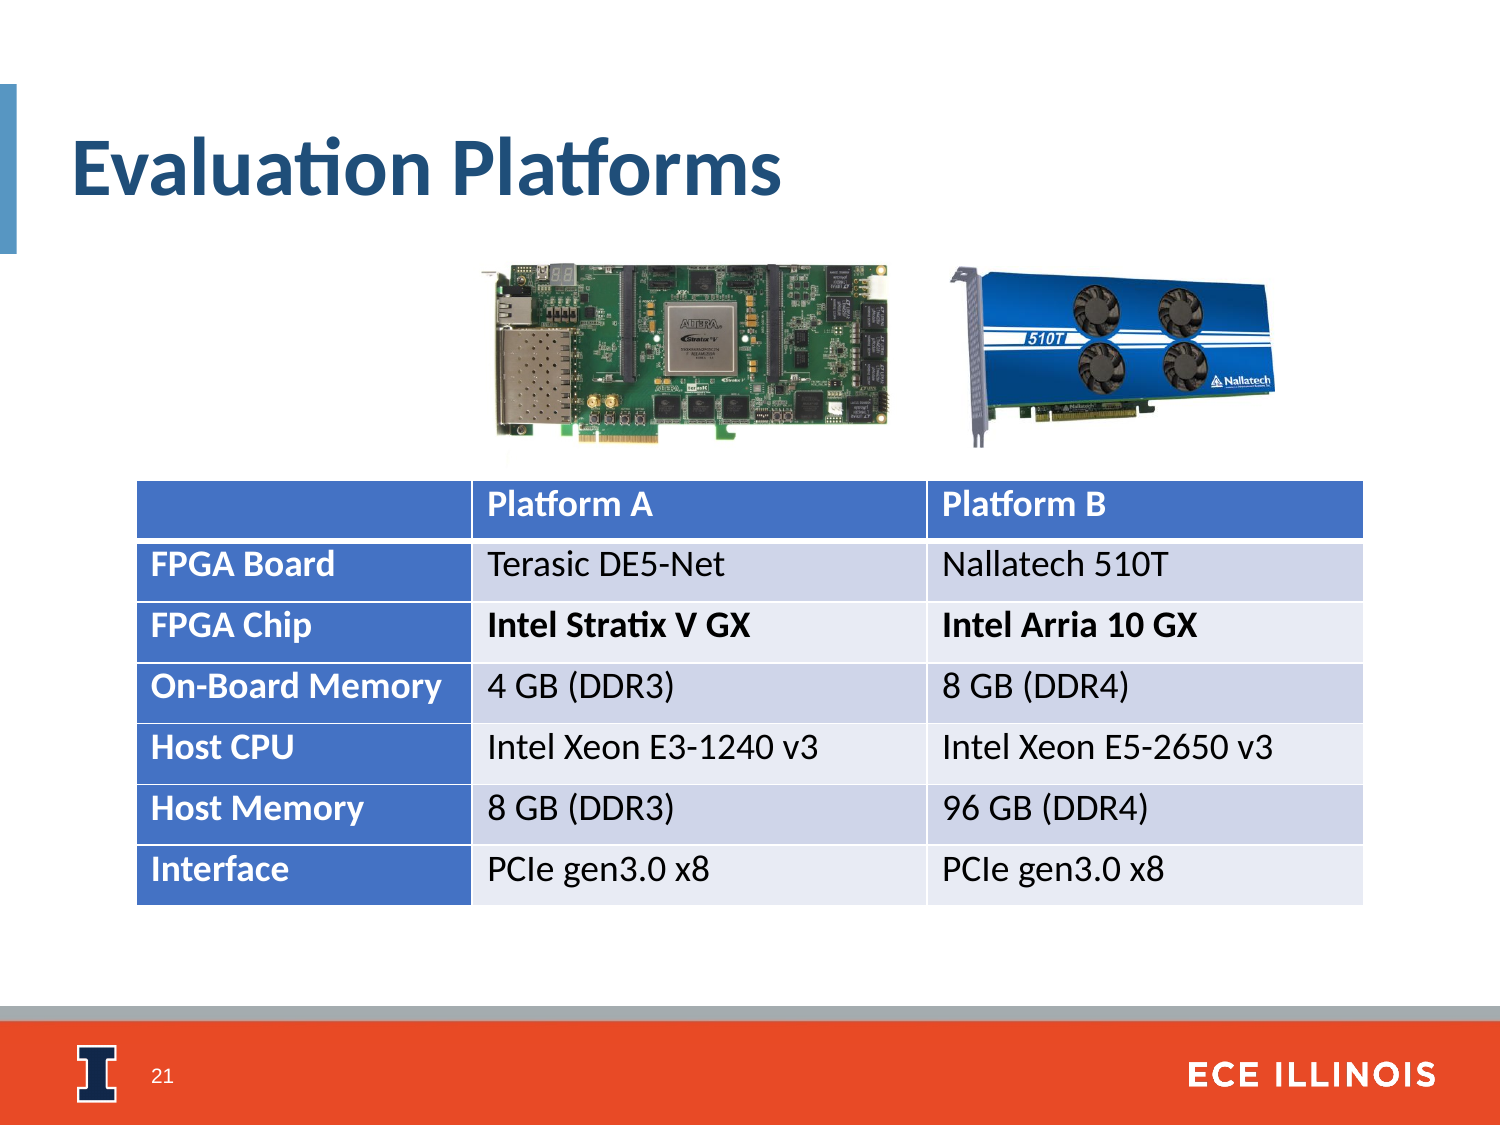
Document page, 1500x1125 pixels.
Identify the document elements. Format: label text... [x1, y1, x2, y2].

table_cell Host CPU [137, 724, 471, 784]
title Evaluation Platforms [56, 59, 1435, 278]
picture [76, 1045, 130, 1107]
table_header [137, 481, 471, 538]
picture [0, 1006, 1500, 1044]
table_cell Terasic DE5-Net [473, 544, 926, 601]
picture [473, 239, 907, 481]
table_cell Intel Xeon E5-2650 v3 [928, 724, 1363, 784]
table_cell On-Board Memory [137, 664, 471, 723]
table_cell PCIe gen3.0 x8 [928, 846, 1363, 905]
table_cell 96 GB (DDR4) [928, 785, 1363, 844]
table_cell Interface [137, 846, 471, 905]
table_cell 8 GB (DDR4) [928, 664, 1363, 723]
picture [1189, 1061, 1435, 1087]
table_header Platform B [928, 481, 1363, 538]
table_cell FPGA Board [137, 544, 471, 601]
table_cell 4 GB (DDR3) [473, 664, 926, 723]
table_cell PCIe gen3.0 x8 [473, 846, 926, 905]
picture [948, 266, 1275, 448]
table_header Platform A [473, 481, 926, 538]
table_cell Host Memory [137, 785, 471, 844]
table_cell Nallatech 510T [928, 544, 1363, 601]
table_cell FPGA Chip [137, 603, 471, 662]
table_cell Intel Xeon E3-1240 v3 [473, 724, 926, 784]
table_cell 8 GB (DDR3) [473, 785, 926, 844]
table_cell Intel Arria 10 GX [928, 603, 1363, 662]
table_cell Intel Stratix V GX [473, 603, 926, 662]
